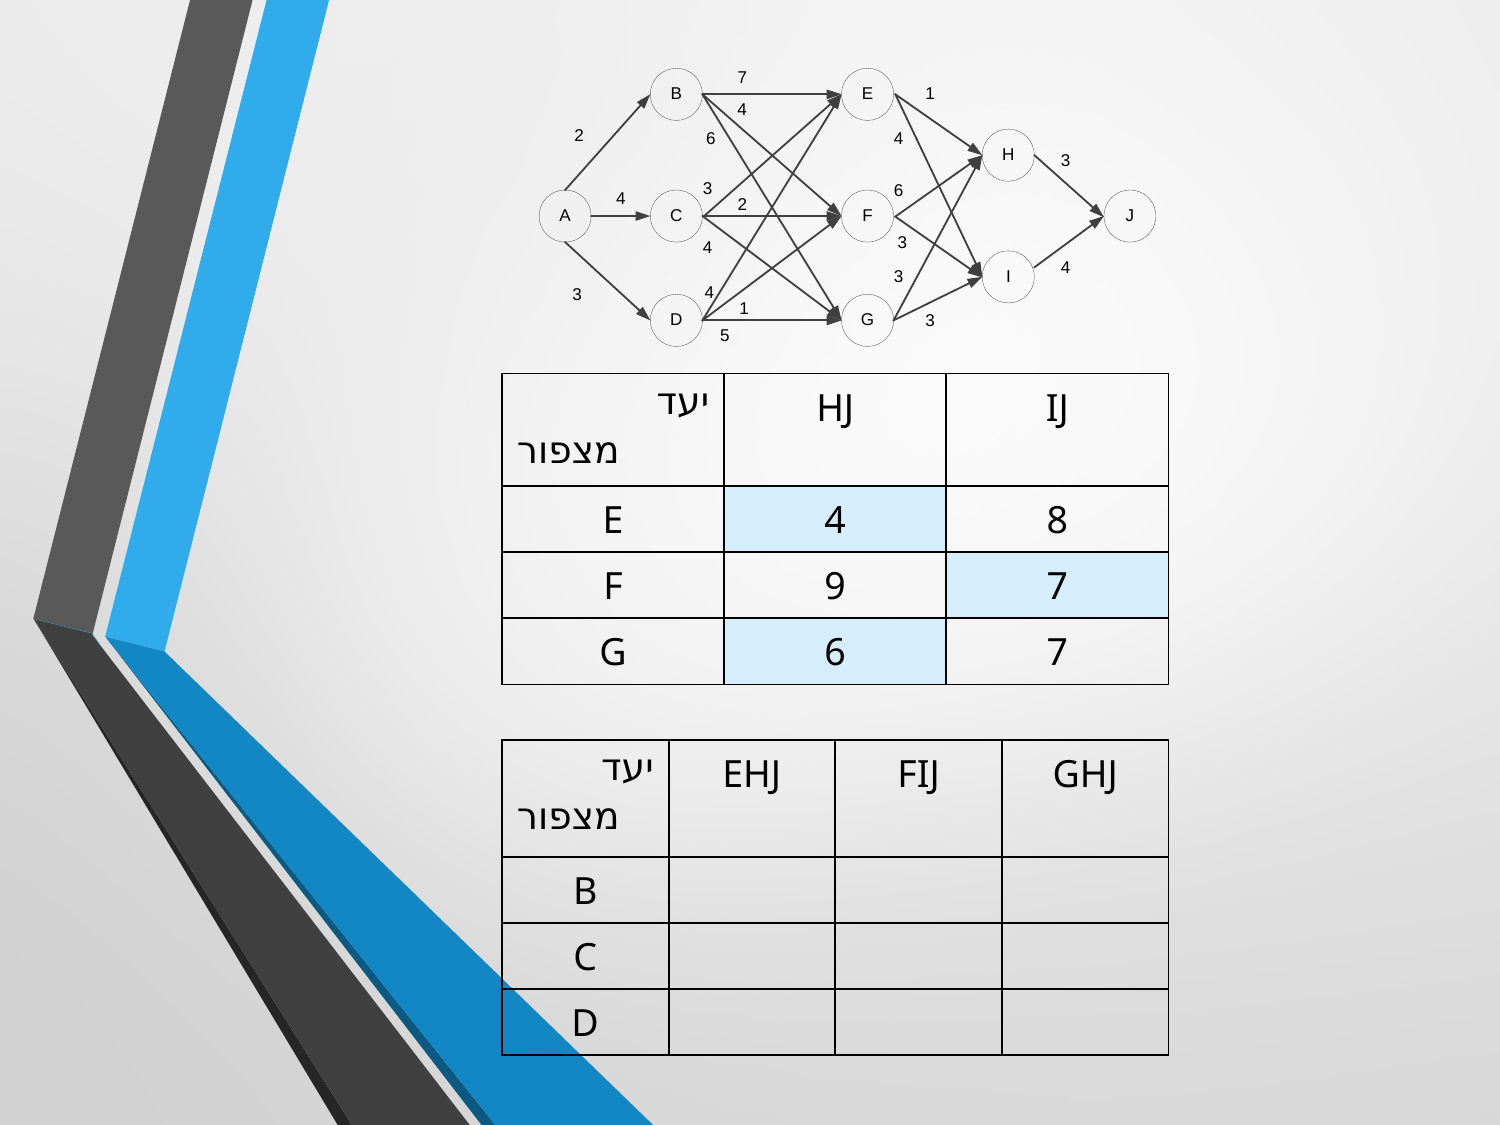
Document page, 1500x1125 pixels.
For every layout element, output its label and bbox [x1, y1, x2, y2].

table_cell [836, 990, 1001, 1054]
table_cell [503, 924, 668, 988]
table_cell [725, 487, 945, 551]
table_header [836, 741, 1001, 856]
table_cell [670, 990, 834, 1054]
text_box [537, 66, 1160, 351]
table_cell [670, 924, 834, 988]
table_cell [725, 619, 945, 684]
table_header [1003, 741, 1168, 856]
table_header [503, 374, 723, 485]
table_cell [503, 553, 723, 617]
table_cell [503, 619, 723, 684]
table_cell [503, 487, 723, 551]
table_cell [670, 858, 834, 922]
table_cell [836, 924, 1001, 988]
table_cell [1003, 858, 1168, 922]
table_header [670, 741, 834, 856]
table_cell [725, 553, 945, 617]
table_cell [503, 858, 668, 922]
table_cell [947, 619, 1168, 684]
table_cell [947, 553, 1168, 617]
table_cell [503, 990, 668, 1054]
table_header [947, 374, 1168, 485]
table_cell [836, 858, 1001, 922]
table_cell [1003, 990, 1168, 1054]
table_header [725, 374, 945, 485]
table_cell [947, 487, 1168, 551]
table_cell [1003, 924, 1168, 988]
table_header [503, 741, 668, 856]
